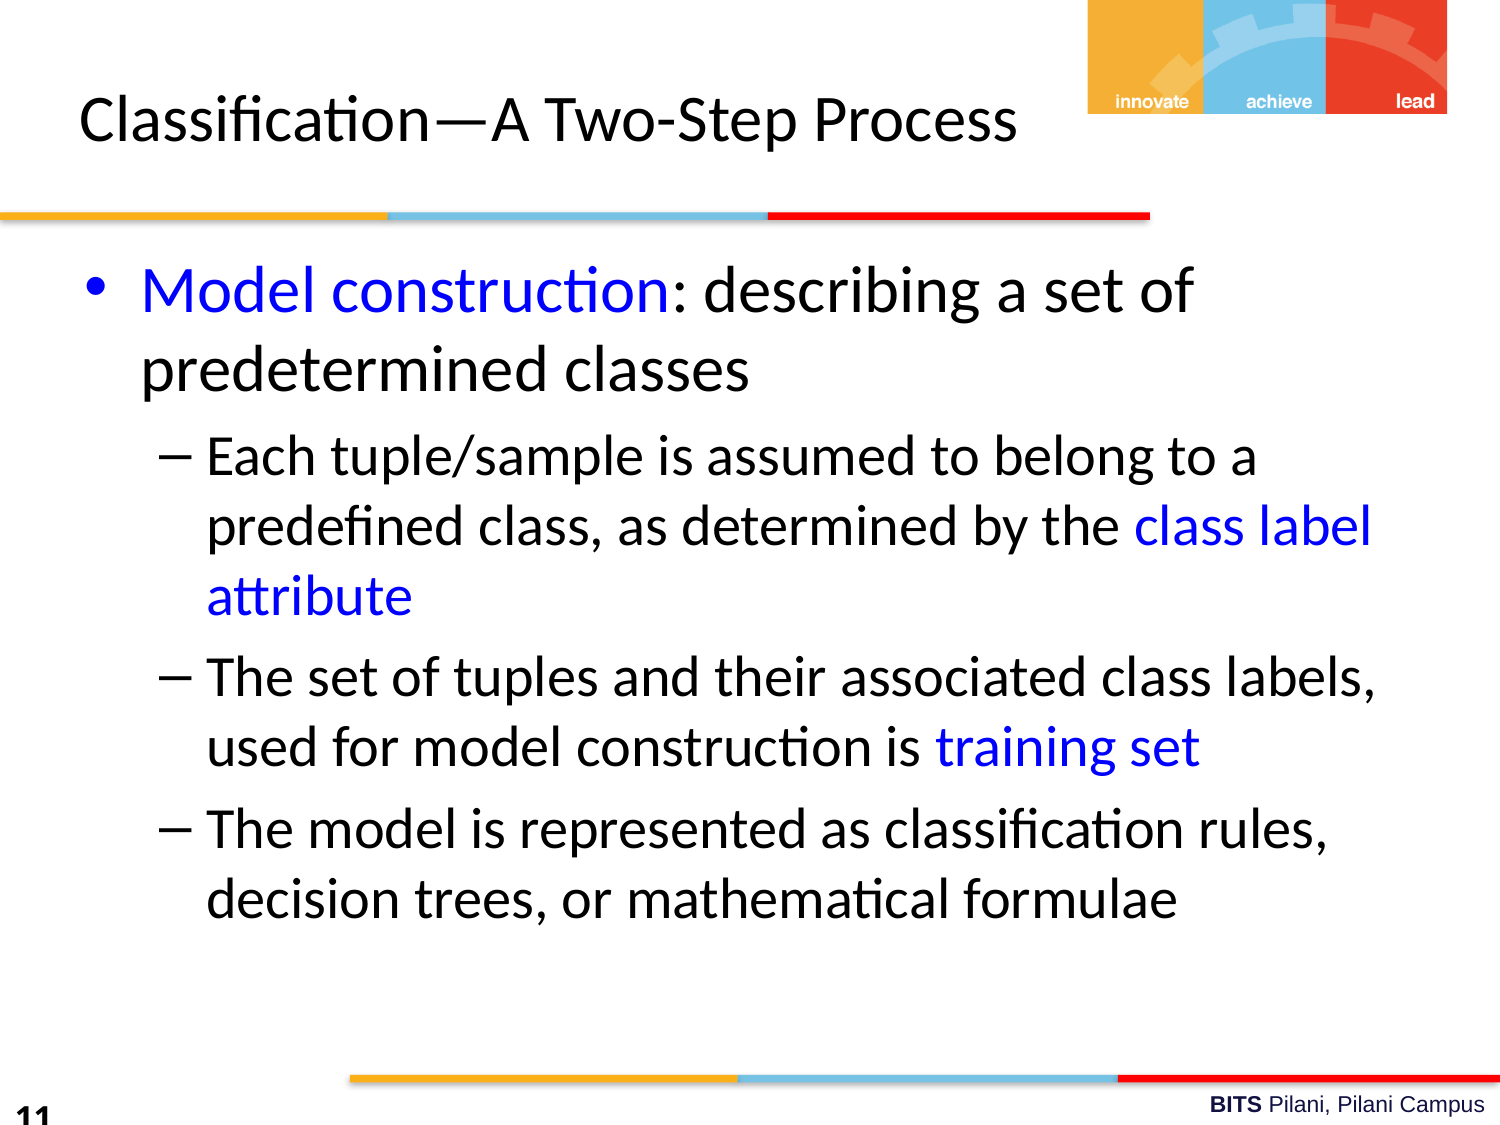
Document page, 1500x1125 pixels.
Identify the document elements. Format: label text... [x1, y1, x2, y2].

slide_number 11 [0, 1089, 338, 1125]
picture [1087, 0, 1448, 114]
list Model construction: describing a set of predetermined classes Each tuple/sample is assumed to belong to a predefined class, as determined by the class label attribute The set of tuples and their associated class labels, used for model construction is training set The model is represented as classification rules, decision trees, or mathematical formulae [69, 237, 1409, 1031]
title Classification—A Two-Step Process [64, 45, 1069, 185]
